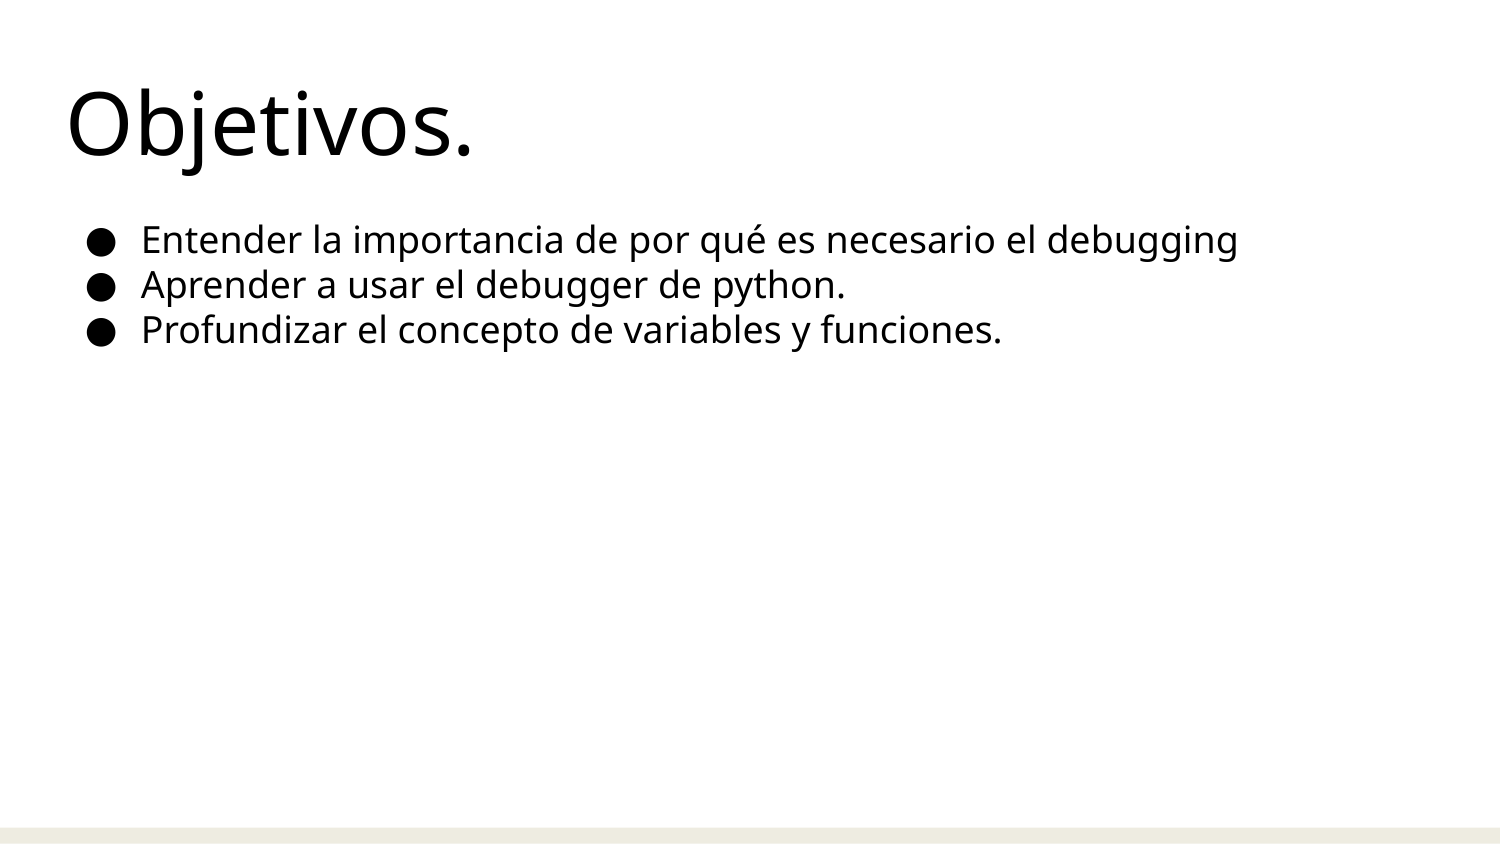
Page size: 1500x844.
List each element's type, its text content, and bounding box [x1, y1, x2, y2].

text_box Entender la importancia de por qué es necesario el debugging Aprender a usar el debugger de python. Profundizar el concepto de variables y funciones. [51, 200, 1449, 751]
text_box Objetivos. [51, 51, 1449, 188]
